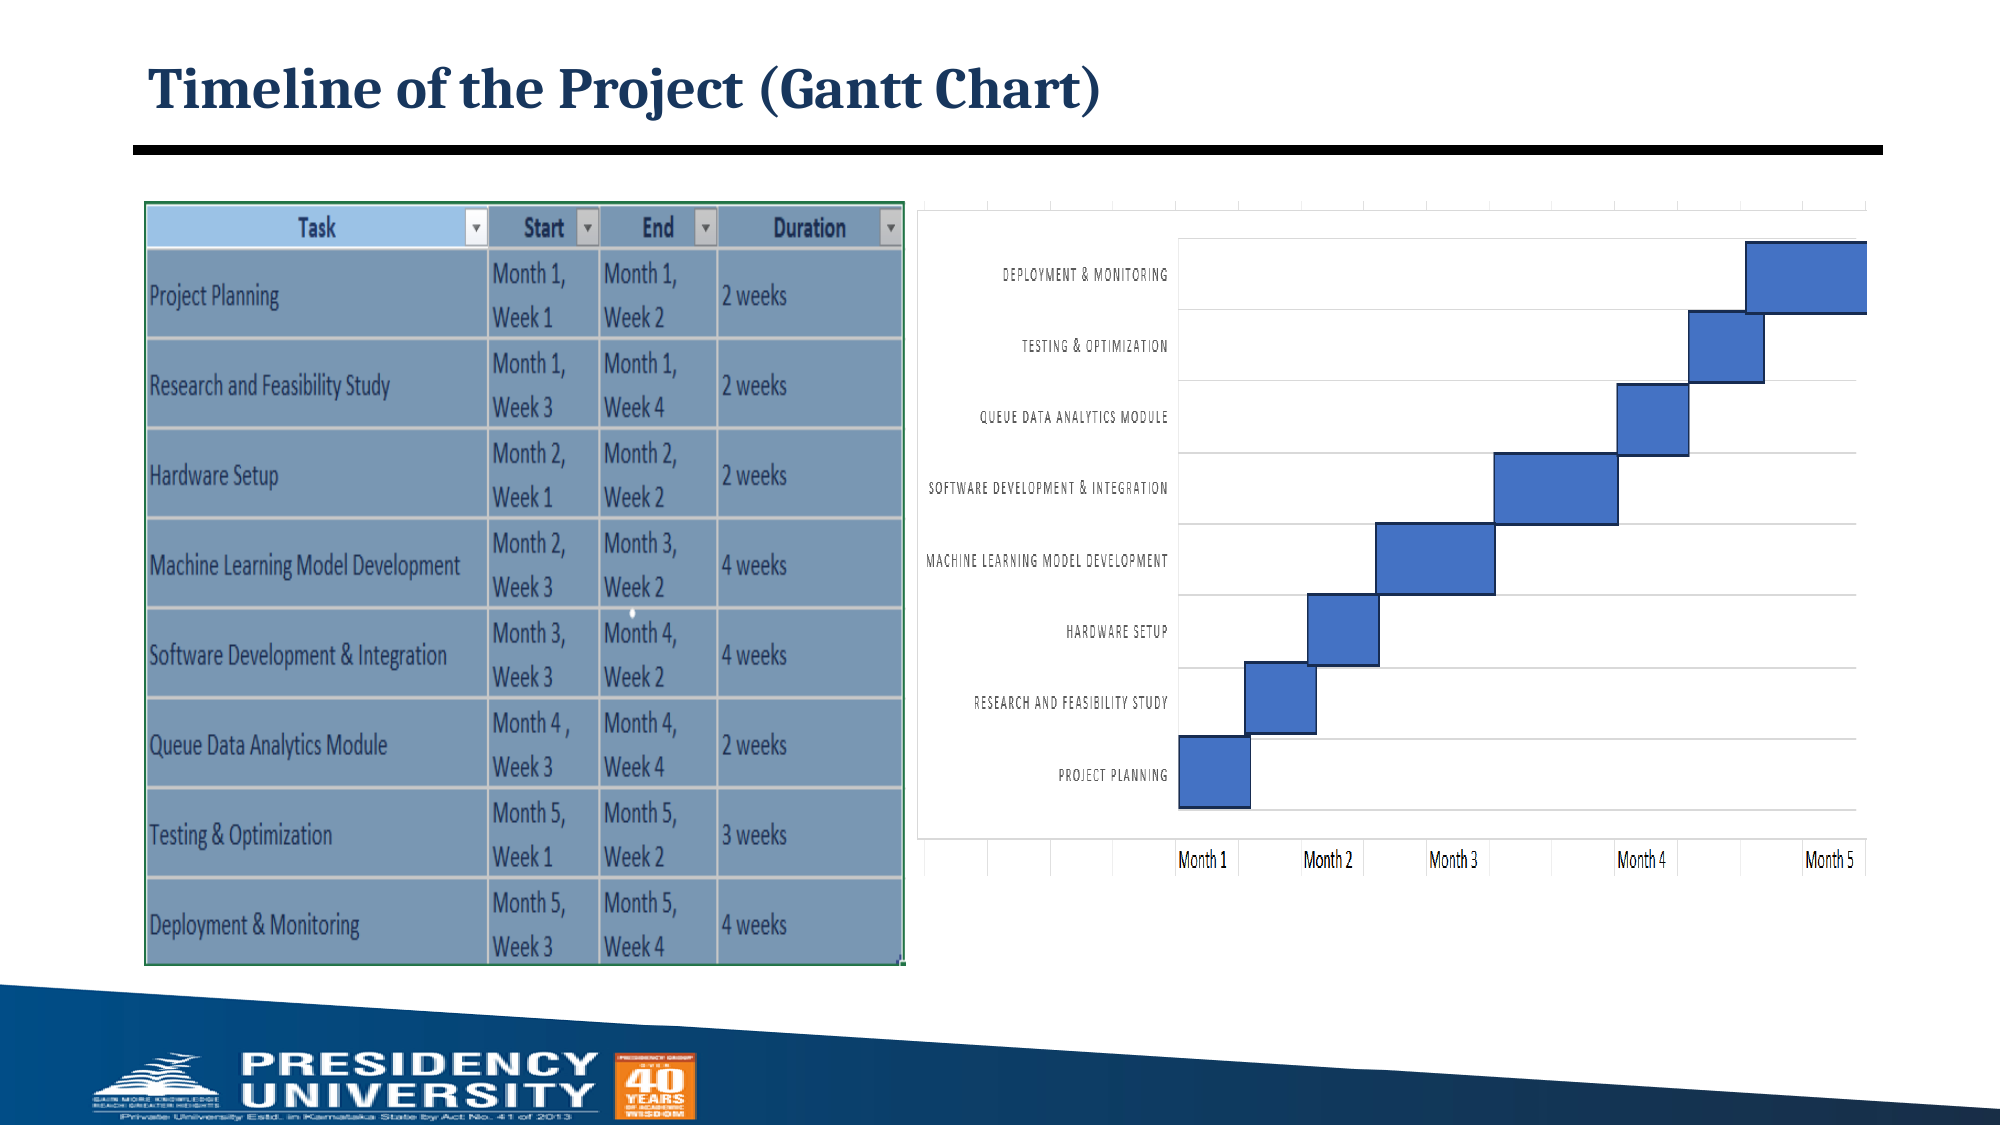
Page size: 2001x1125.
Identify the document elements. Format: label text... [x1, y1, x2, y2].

picture [916, 201, 1867, 877]
title Timeline of the Project (Gantt Chart) [133, 45, 1884, 125]
picture [144, 201, 907, 967]
picture [0, 982, 2000, 1125]
